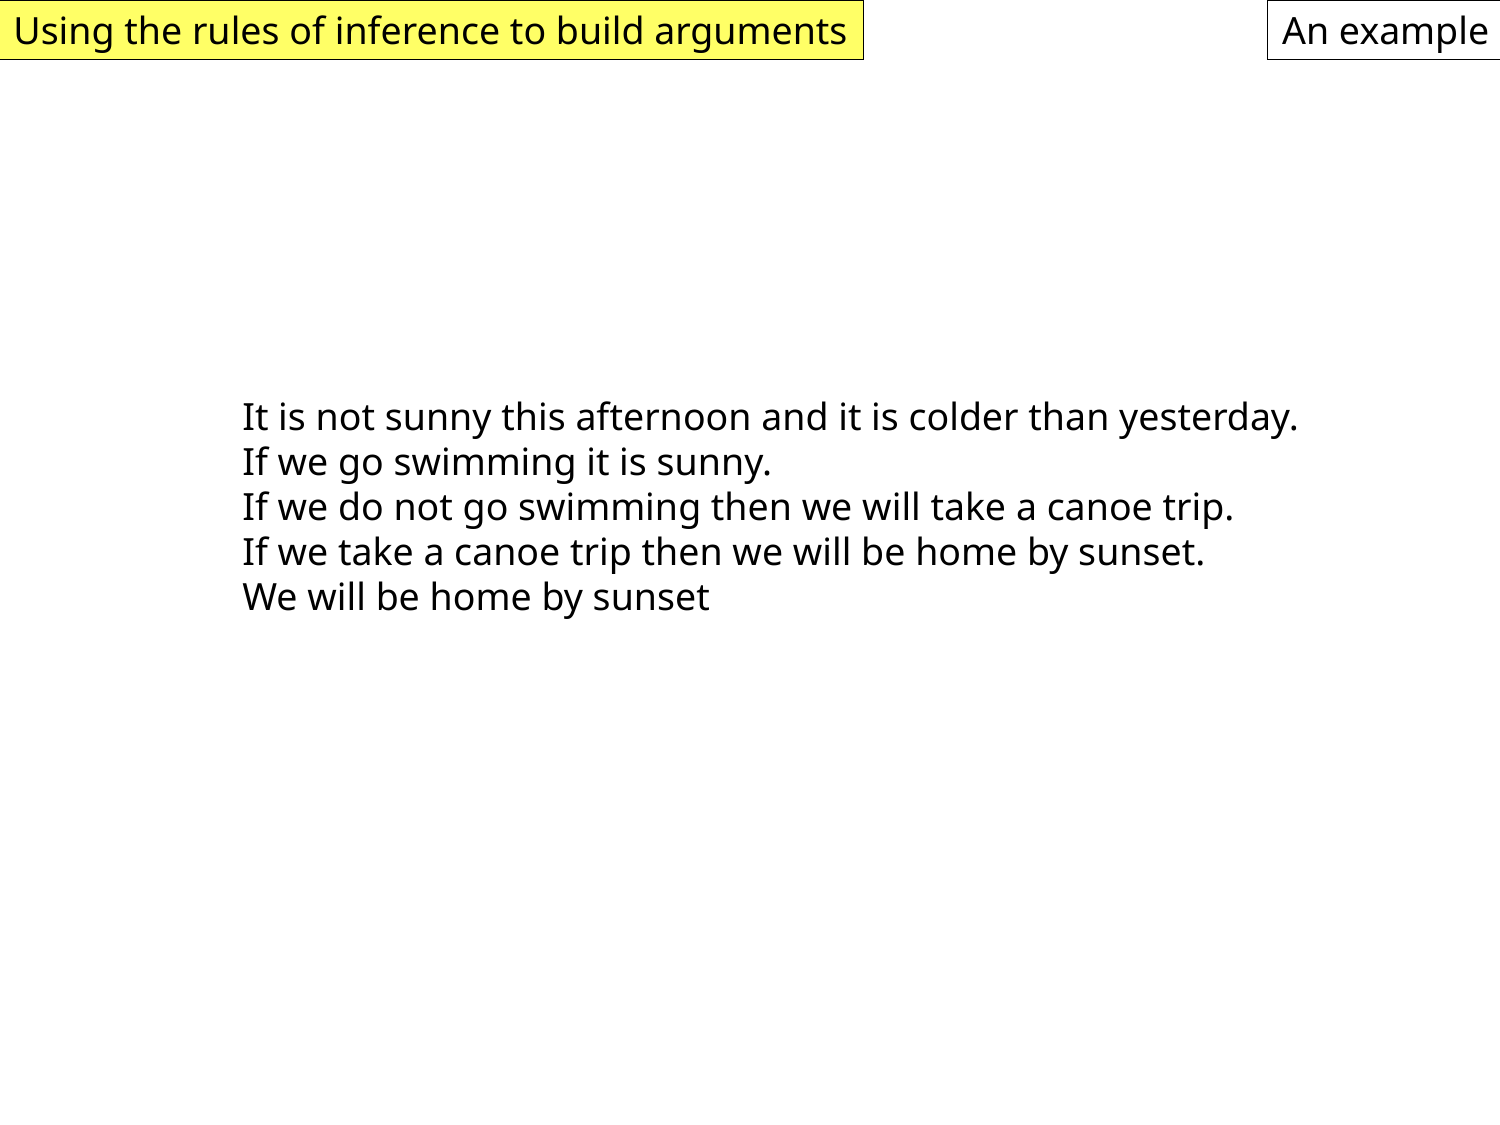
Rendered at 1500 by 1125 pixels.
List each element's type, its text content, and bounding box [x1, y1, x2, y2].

text_box An example [1267, 0, 1500, 60]
text_box Using the rules of inference to build arguments [0, 0, 864, 60]
text_box It is not sunny this afternoon and it is colder than yesterday. If we go swimming it is sunny. If we do not go swimming then we will take a canoe trip. If we take a canoe trip then we will be home by sunset. We will be home by sunset [227, 385, 1315, 626]
